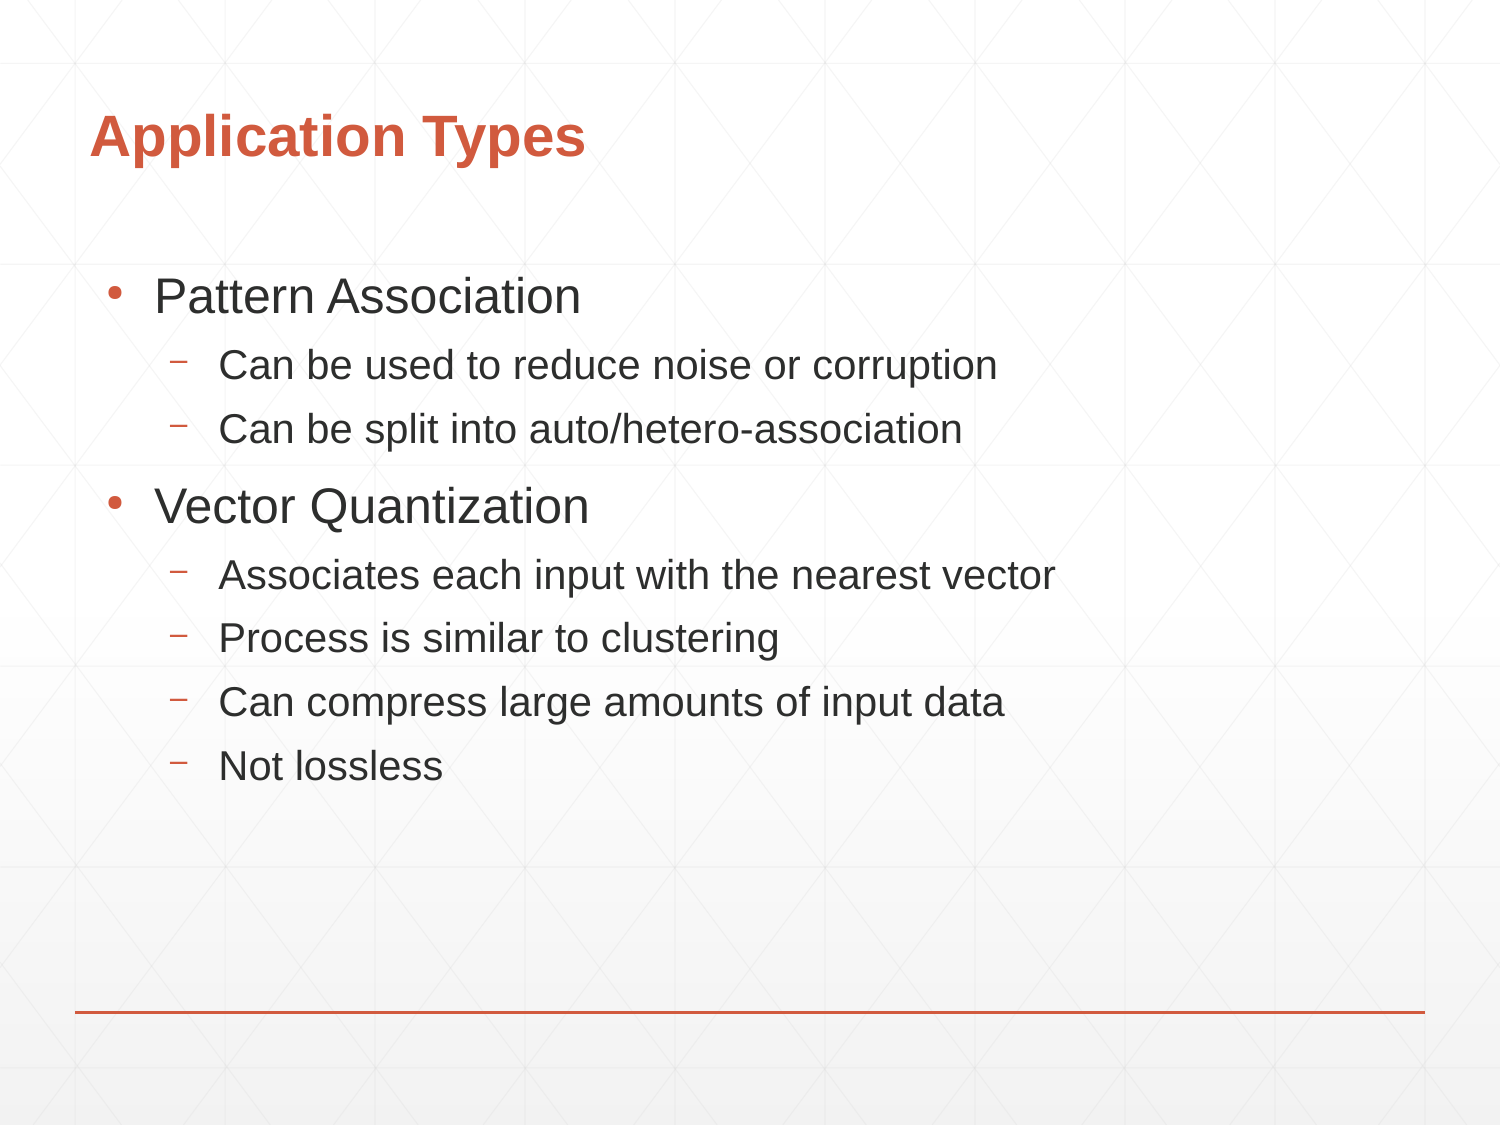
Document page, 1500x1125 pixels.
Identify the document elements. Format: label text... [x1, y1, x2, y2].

list Pattern Association Can be used to reduce noise or corruption Can be split into auto/hetero-association Vector Quantization Associates each input with the nearest vector Process is similar to clustering Can compress large amounts of input data Not lossless [74, 263, 1395, 1109]
title Application Types [74, 44, 1425, 233]
